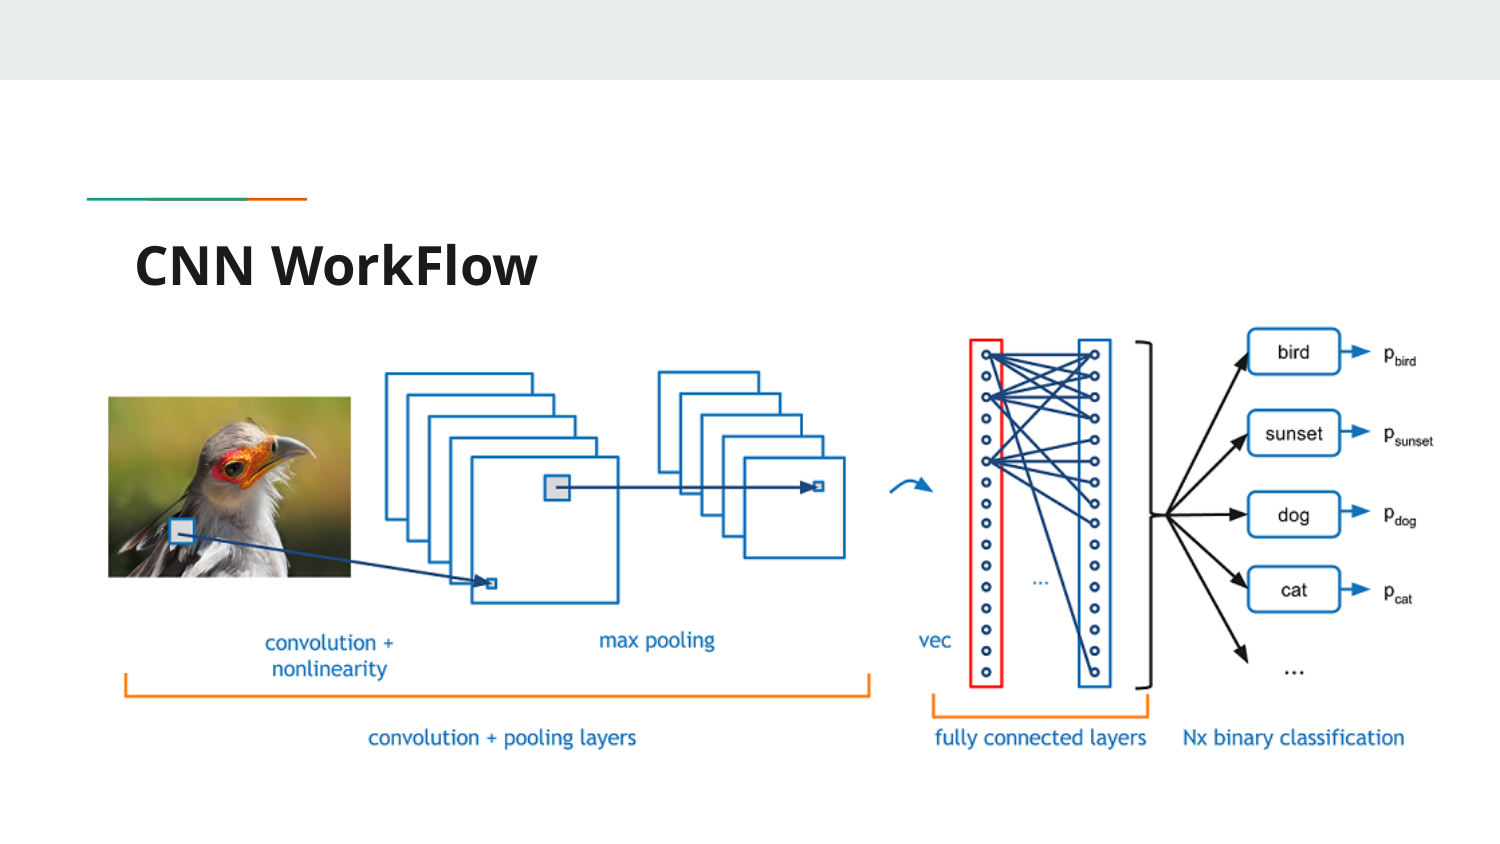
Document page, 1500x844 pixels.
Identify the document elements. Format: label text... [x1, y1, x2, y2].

title CNN WorkFlow [119, 216, 1381, 305]
picture [99, 312, 1440, 770]
